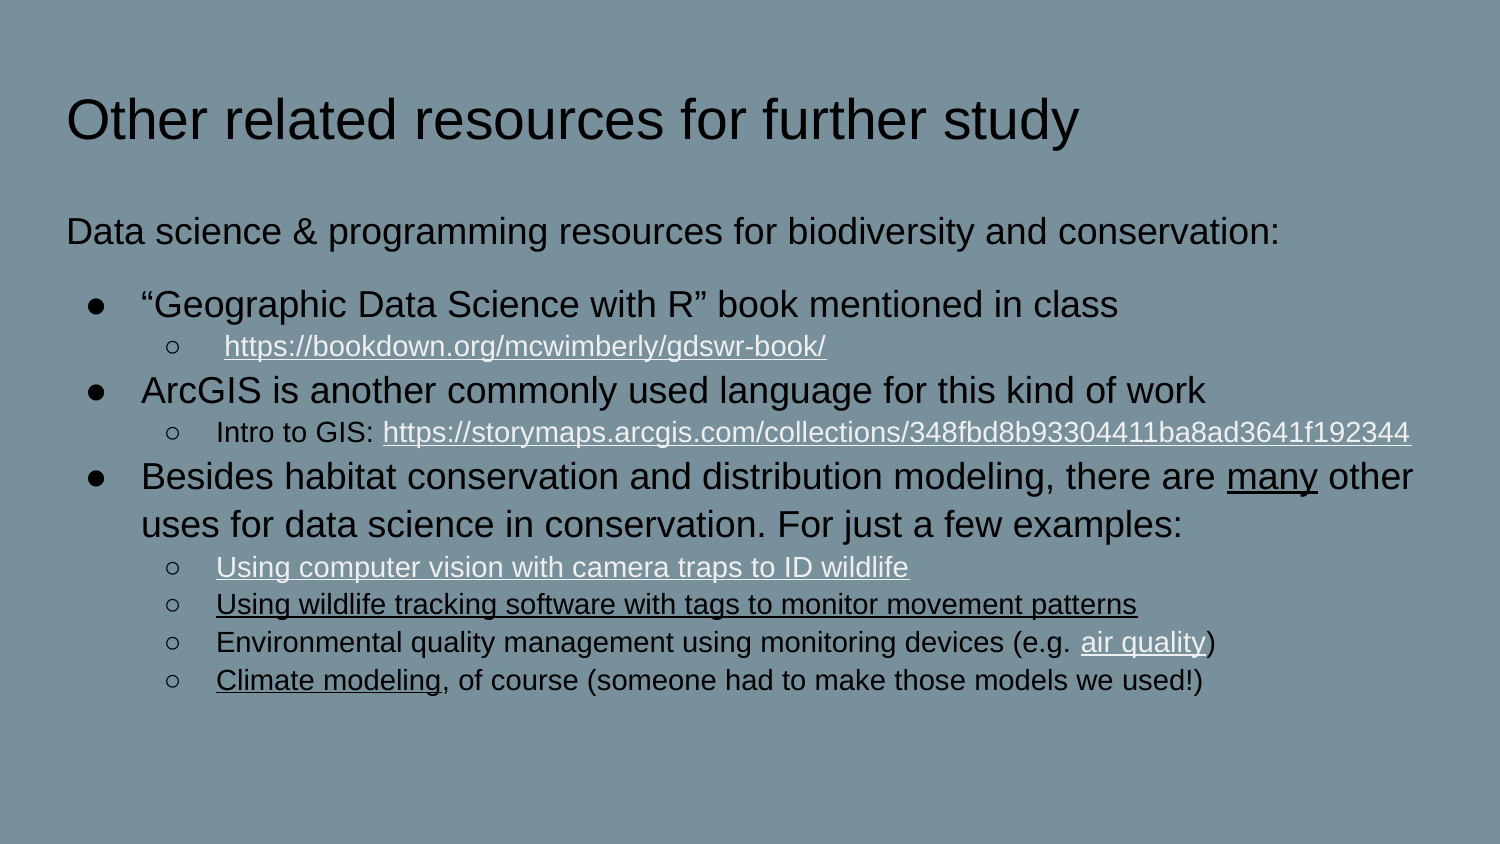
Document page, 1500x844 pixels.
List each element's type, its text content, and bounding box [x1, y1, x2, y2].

title Other related resources for further study [51, 72, 1449, 167]
list Data science & programming resources for biodiversity and conservation: “Geographic Data Science with R” book mentioned in class https://bookdown.org/mcwimberly/gdswr-book/ ArcGIS is another commonly used language for this kind of work Intro to GIS: https://storymaps.arcgis.com/collections/348fbd8b93304411ba8ad3641f192344 Besides habitat conservation and distribution modeling, there are many other uses for data science in conservation. For just a few examples: Using computer vision with camera traps to ID wildlife Using wildlife tracking software with tags to monitor movement patterns Environmental quality management using monitoring devices (e.g. air quality) Climate modeling, of course (someone had to make those models we used!) [51, 189, 1449, 803]
